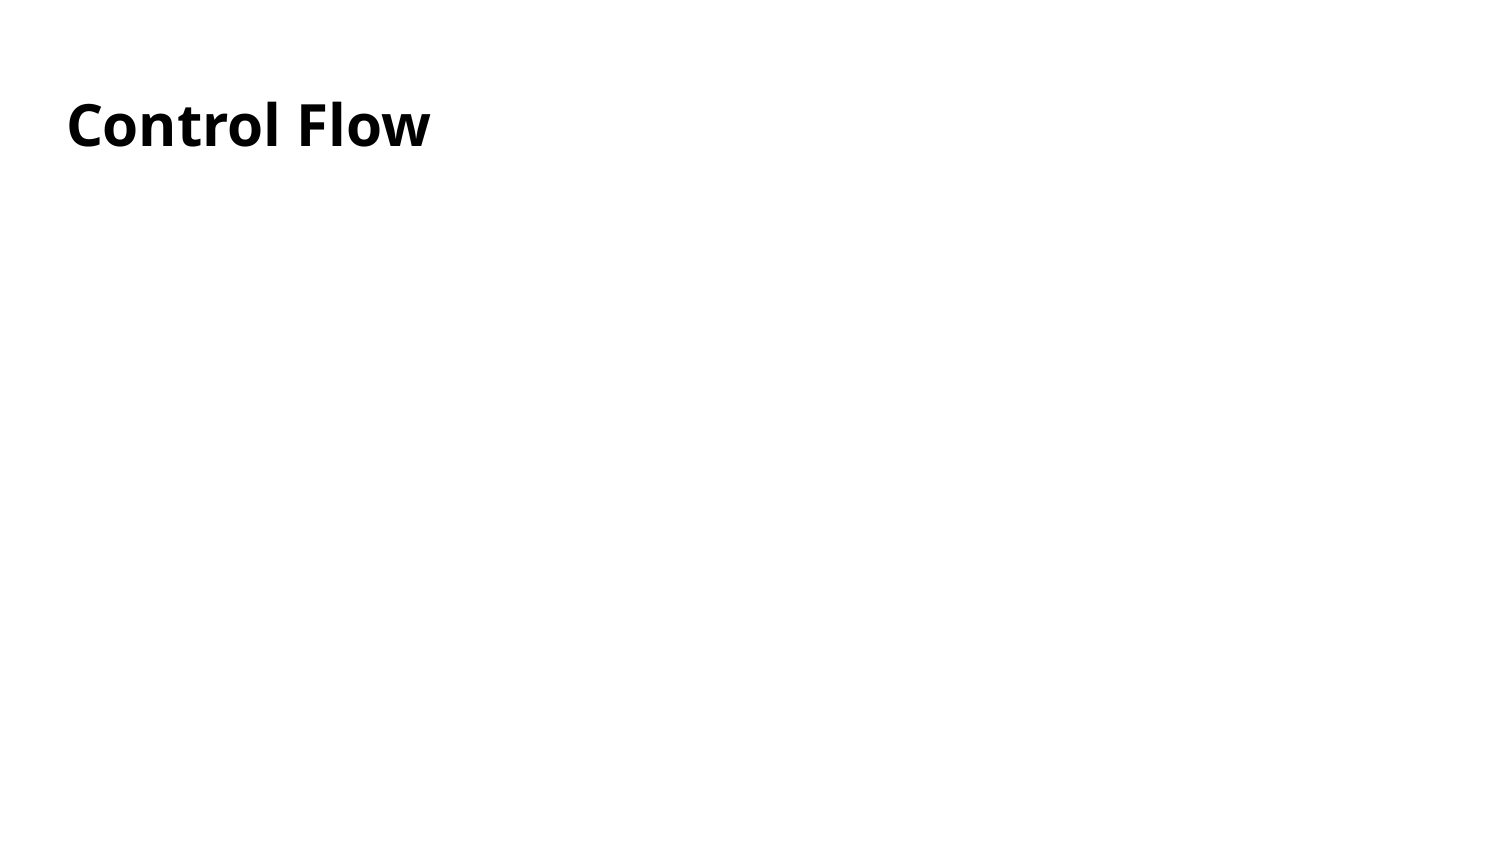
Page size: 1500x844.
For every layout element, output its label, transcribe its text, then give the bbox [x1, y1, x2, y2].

title Control Flow [51, 72, 1449, 167]
